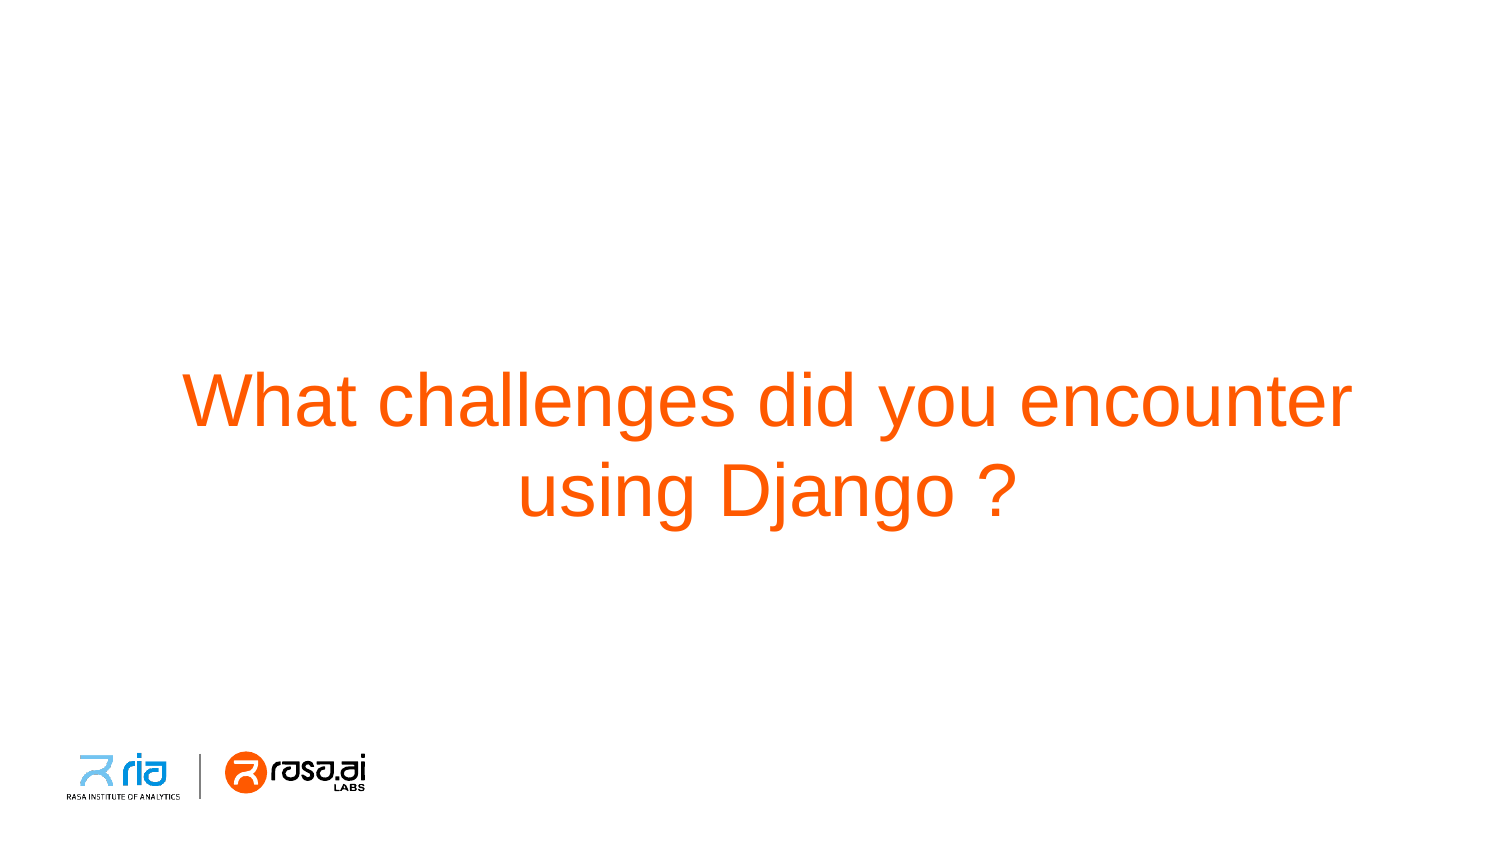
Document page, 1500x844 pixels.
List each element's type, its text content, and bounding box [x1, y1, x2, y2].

title What challenges did you encounter using Django ? [95, 351, 1441, 533]
picture [58, 744, 188, 808]
